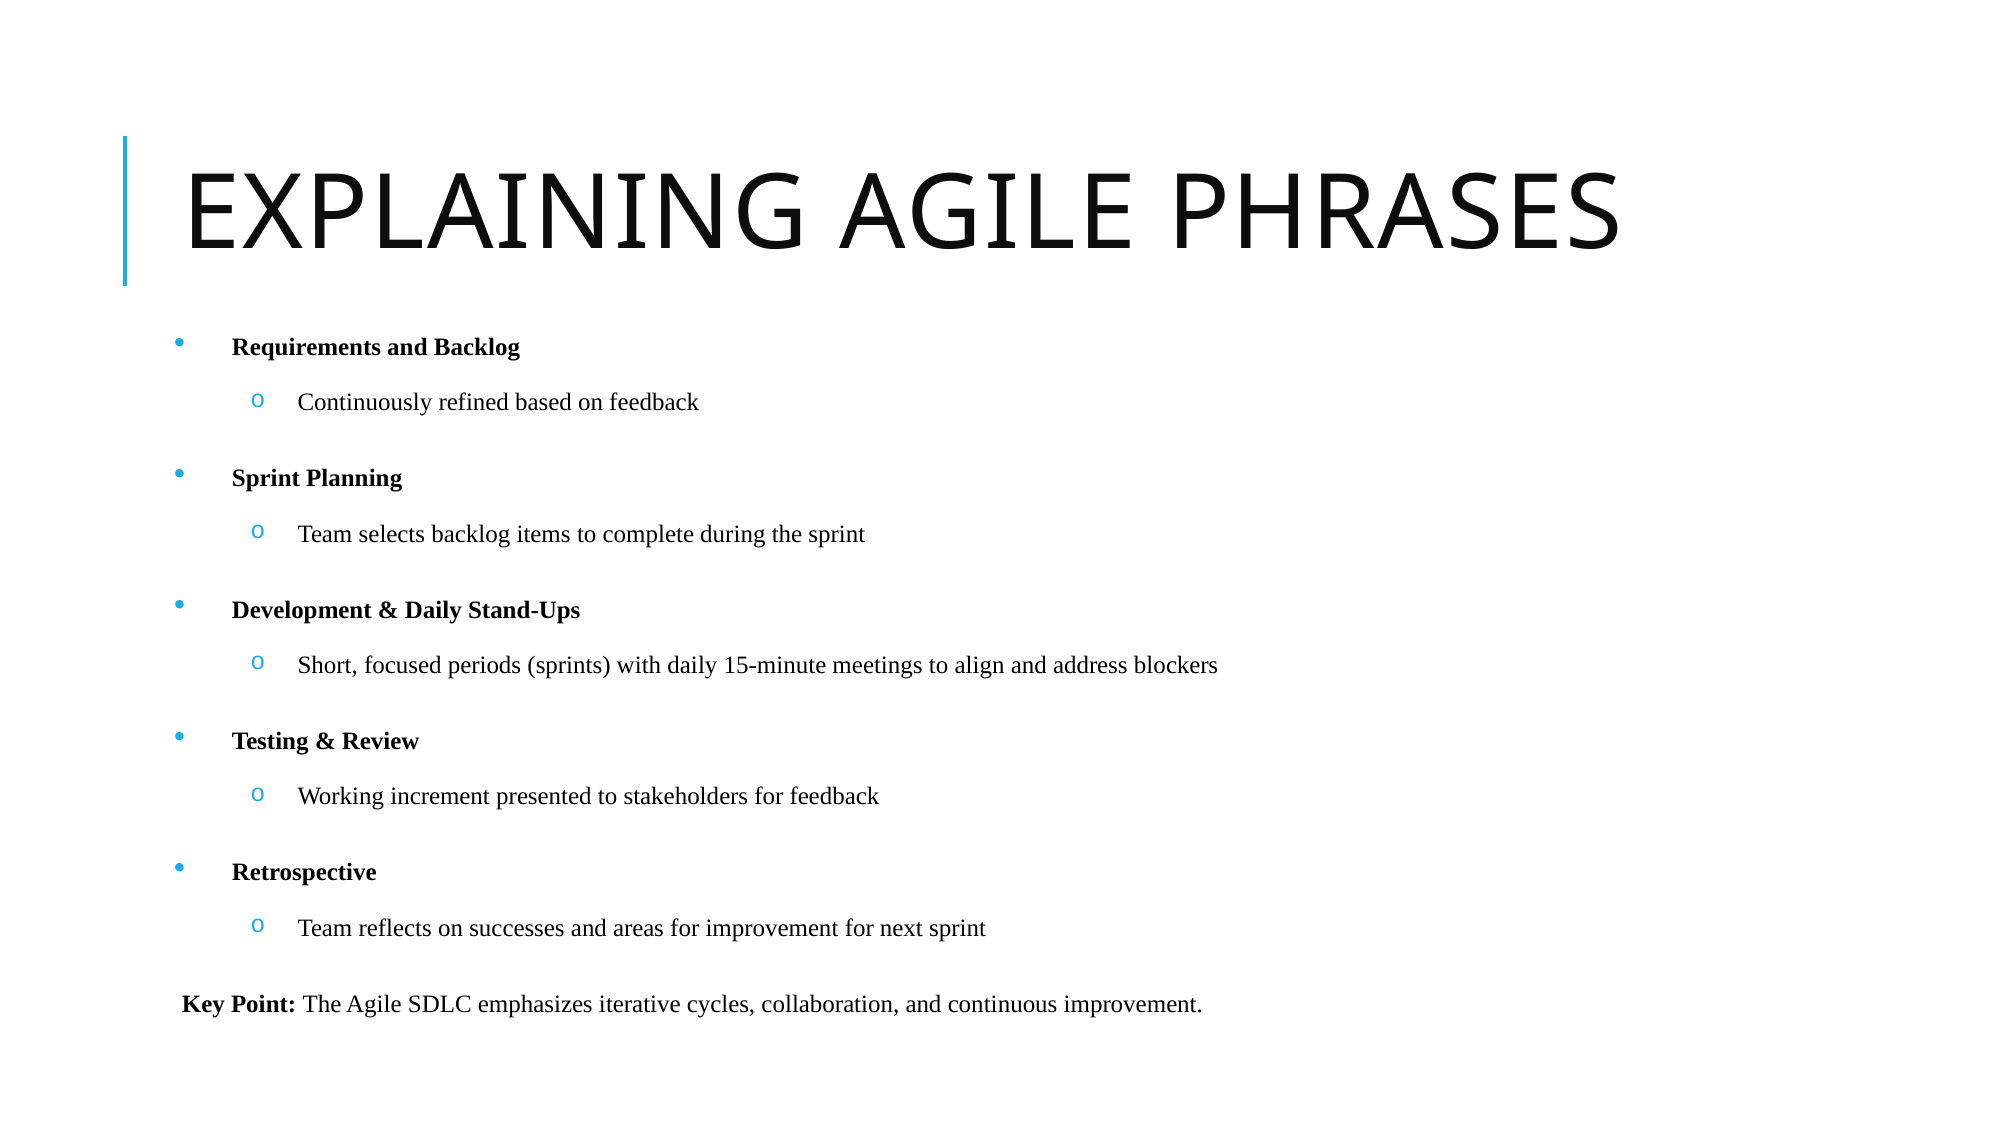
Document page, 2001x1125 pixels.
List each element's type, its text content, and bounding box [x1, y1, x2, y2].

list Requirements and Backlog Continuously refined based on feedback Sprint Planning Team selects backlog items to complete during the sprint Development & Daily Stand-Ups Short, focused periods (sprints) with daily 15-minute meetings to align and address blockers Testing & Review Working increment presented to stakeholders for feedback Retrospective Team reflects on successes and areas for improvement for next sprint Key Point: The Agile SDLC emphasizes iterative cycles, collaboration, and continuous improvement. [168, 318, 1763, 1029]
title Explaining Agile Phrases [168, 96, 1763, 318]
